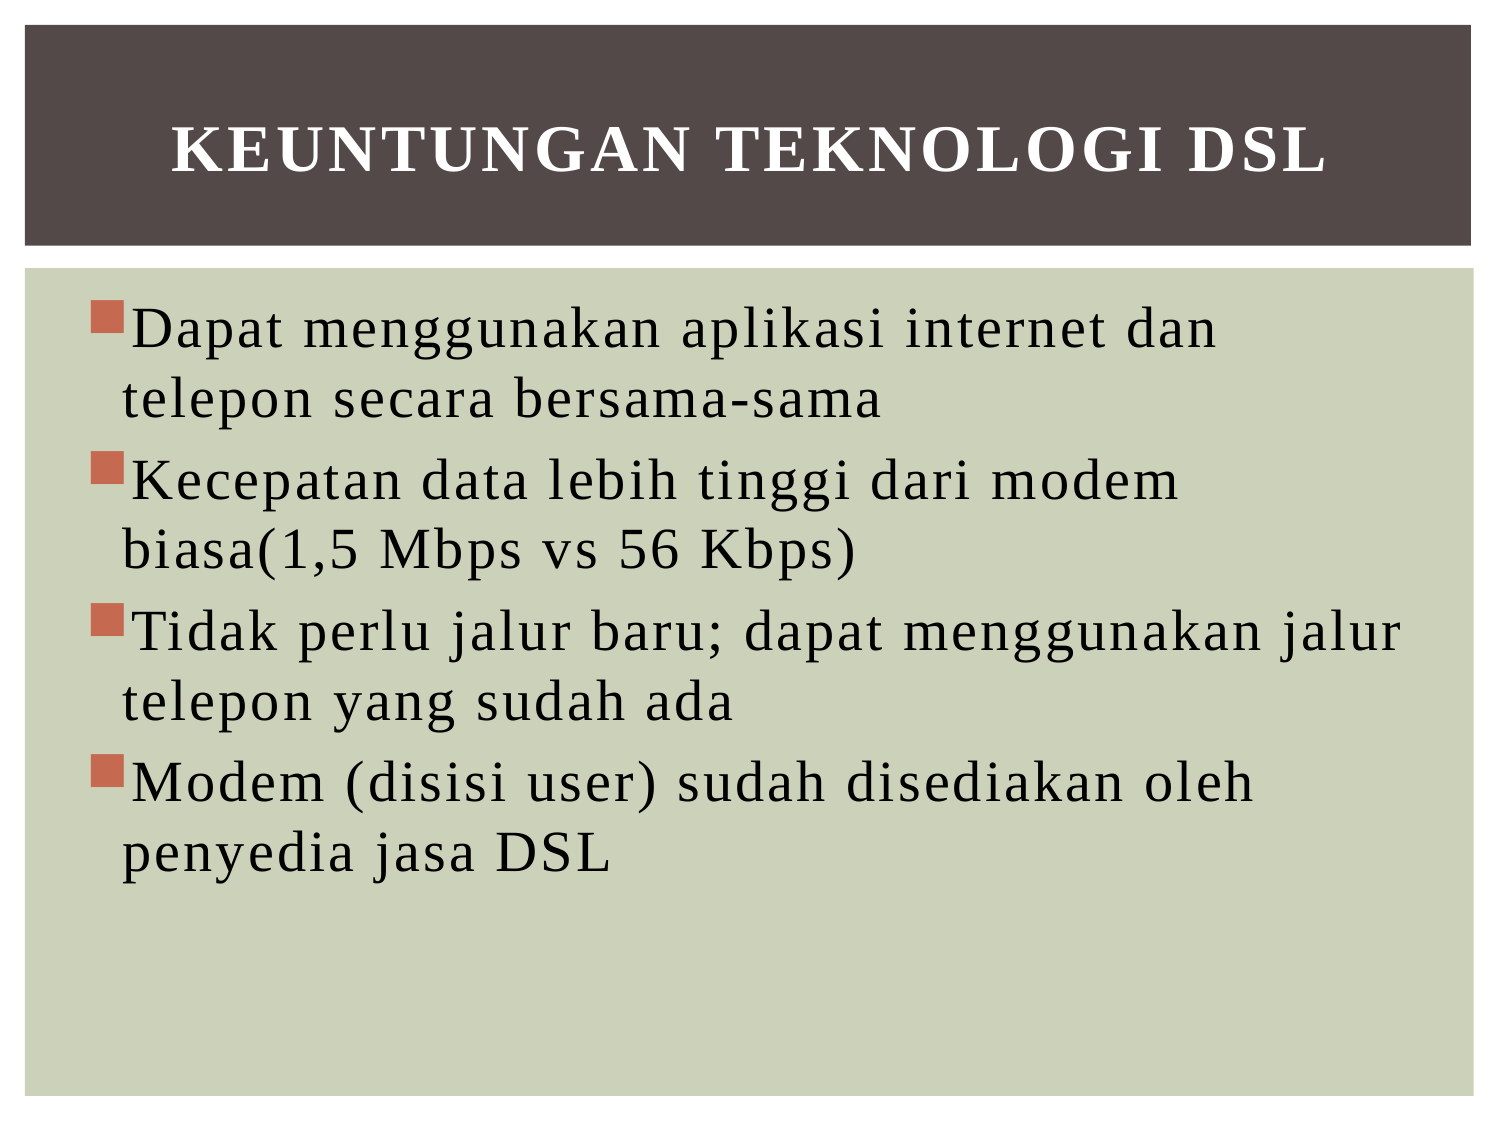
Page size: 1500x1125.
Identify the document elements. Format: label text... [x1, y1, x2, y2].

list Dapat menggunakan aplikasi internet dan telepon secara bersama-sama Kecepatan data lebih tinggi dari modem biasa(1,5 Mbps vs 56 Kbps) Tidak perlu jalur baru; dapat menggunakan jalur telepon yang sudah ada Modem (disisi user) sudah disediakan oleh penyedia jasa DSL [62, 281, 1442, 1059]
title Keuntungan teknologi dsl [62, 58, 1438, 232]
